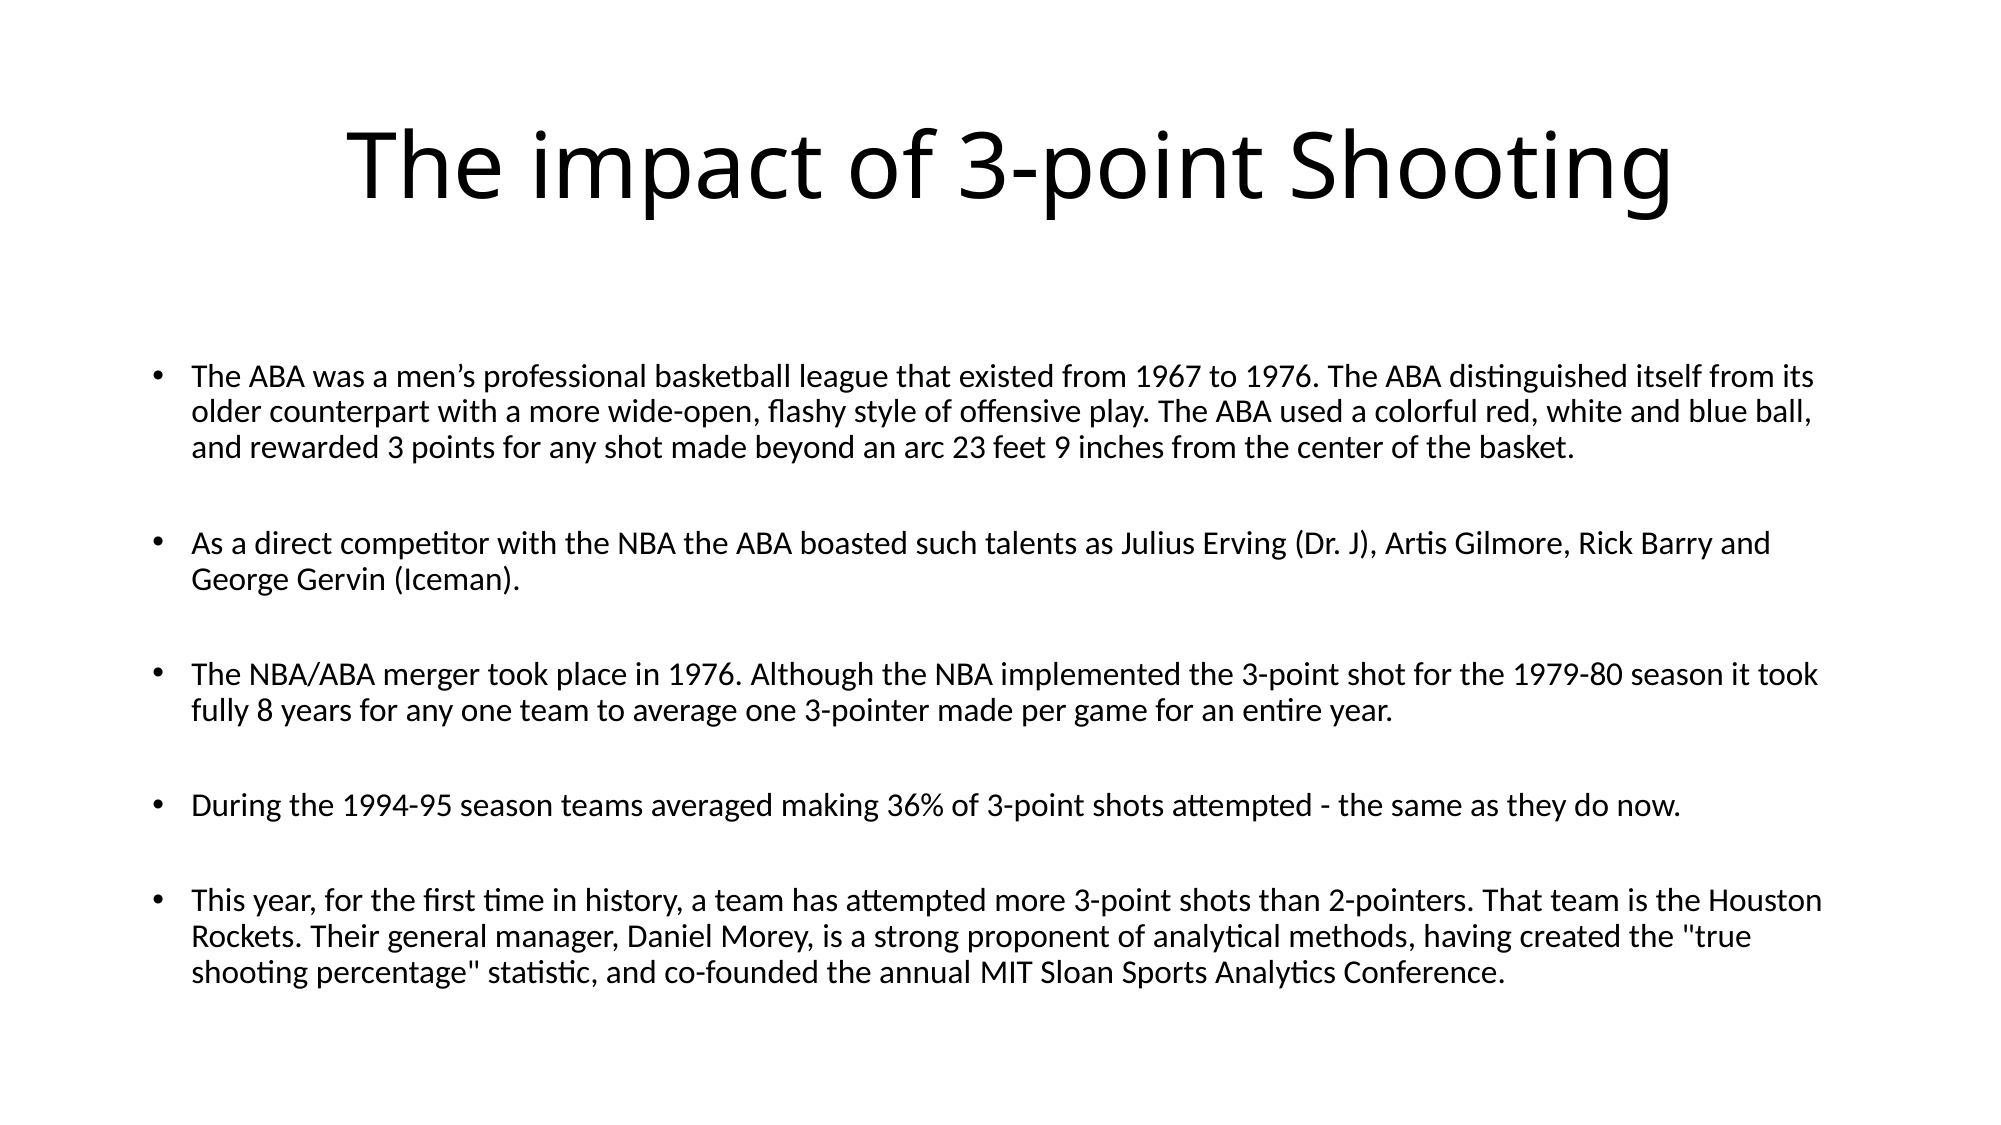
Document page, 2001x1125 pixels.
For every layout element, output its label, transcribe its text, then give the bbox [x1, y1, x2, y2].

list The ABA was a men’s professional basketball league that existed from 1967 to 1976. The ABA distinguished itself from its older counterpart with a more wide-open, flashy style of offensive play. The ABA used a colorful red, white and blue ball, and rewarded 3 points for any shot made beyond an arc 23 feet 9 inches from the center of the basket. As a direct competitor with the NBA the ABA boasted such talents as Julius Erving (Dr. J), Artis Gilmore, Rick Barry and George Gervin (Iceman). The NBA/ABA merger took place in 1976. Although the NBA implemented the 3-point shot for the 1979-80 season it took fully 8 years for any one team to average one 3-pointer made per game for an entire year. During the 1994-95 season teams averaged making 36% of 3-point shots attempted - the same as they do now. This year, for the first time in history, a team has attempted more 3-point shots than 2-pointers. That team is the Houston Rockets. Their general manager, Daniel Morey, is a strong proponent of analytical methods, having created the "true shooting percentage" statistic, and co-founded the annual MIT Sloan Sports Analytics Conference. [137, 299, 1863, 1014]
title The impact of 3-point Shooting [137, 59, 1863, 278]
